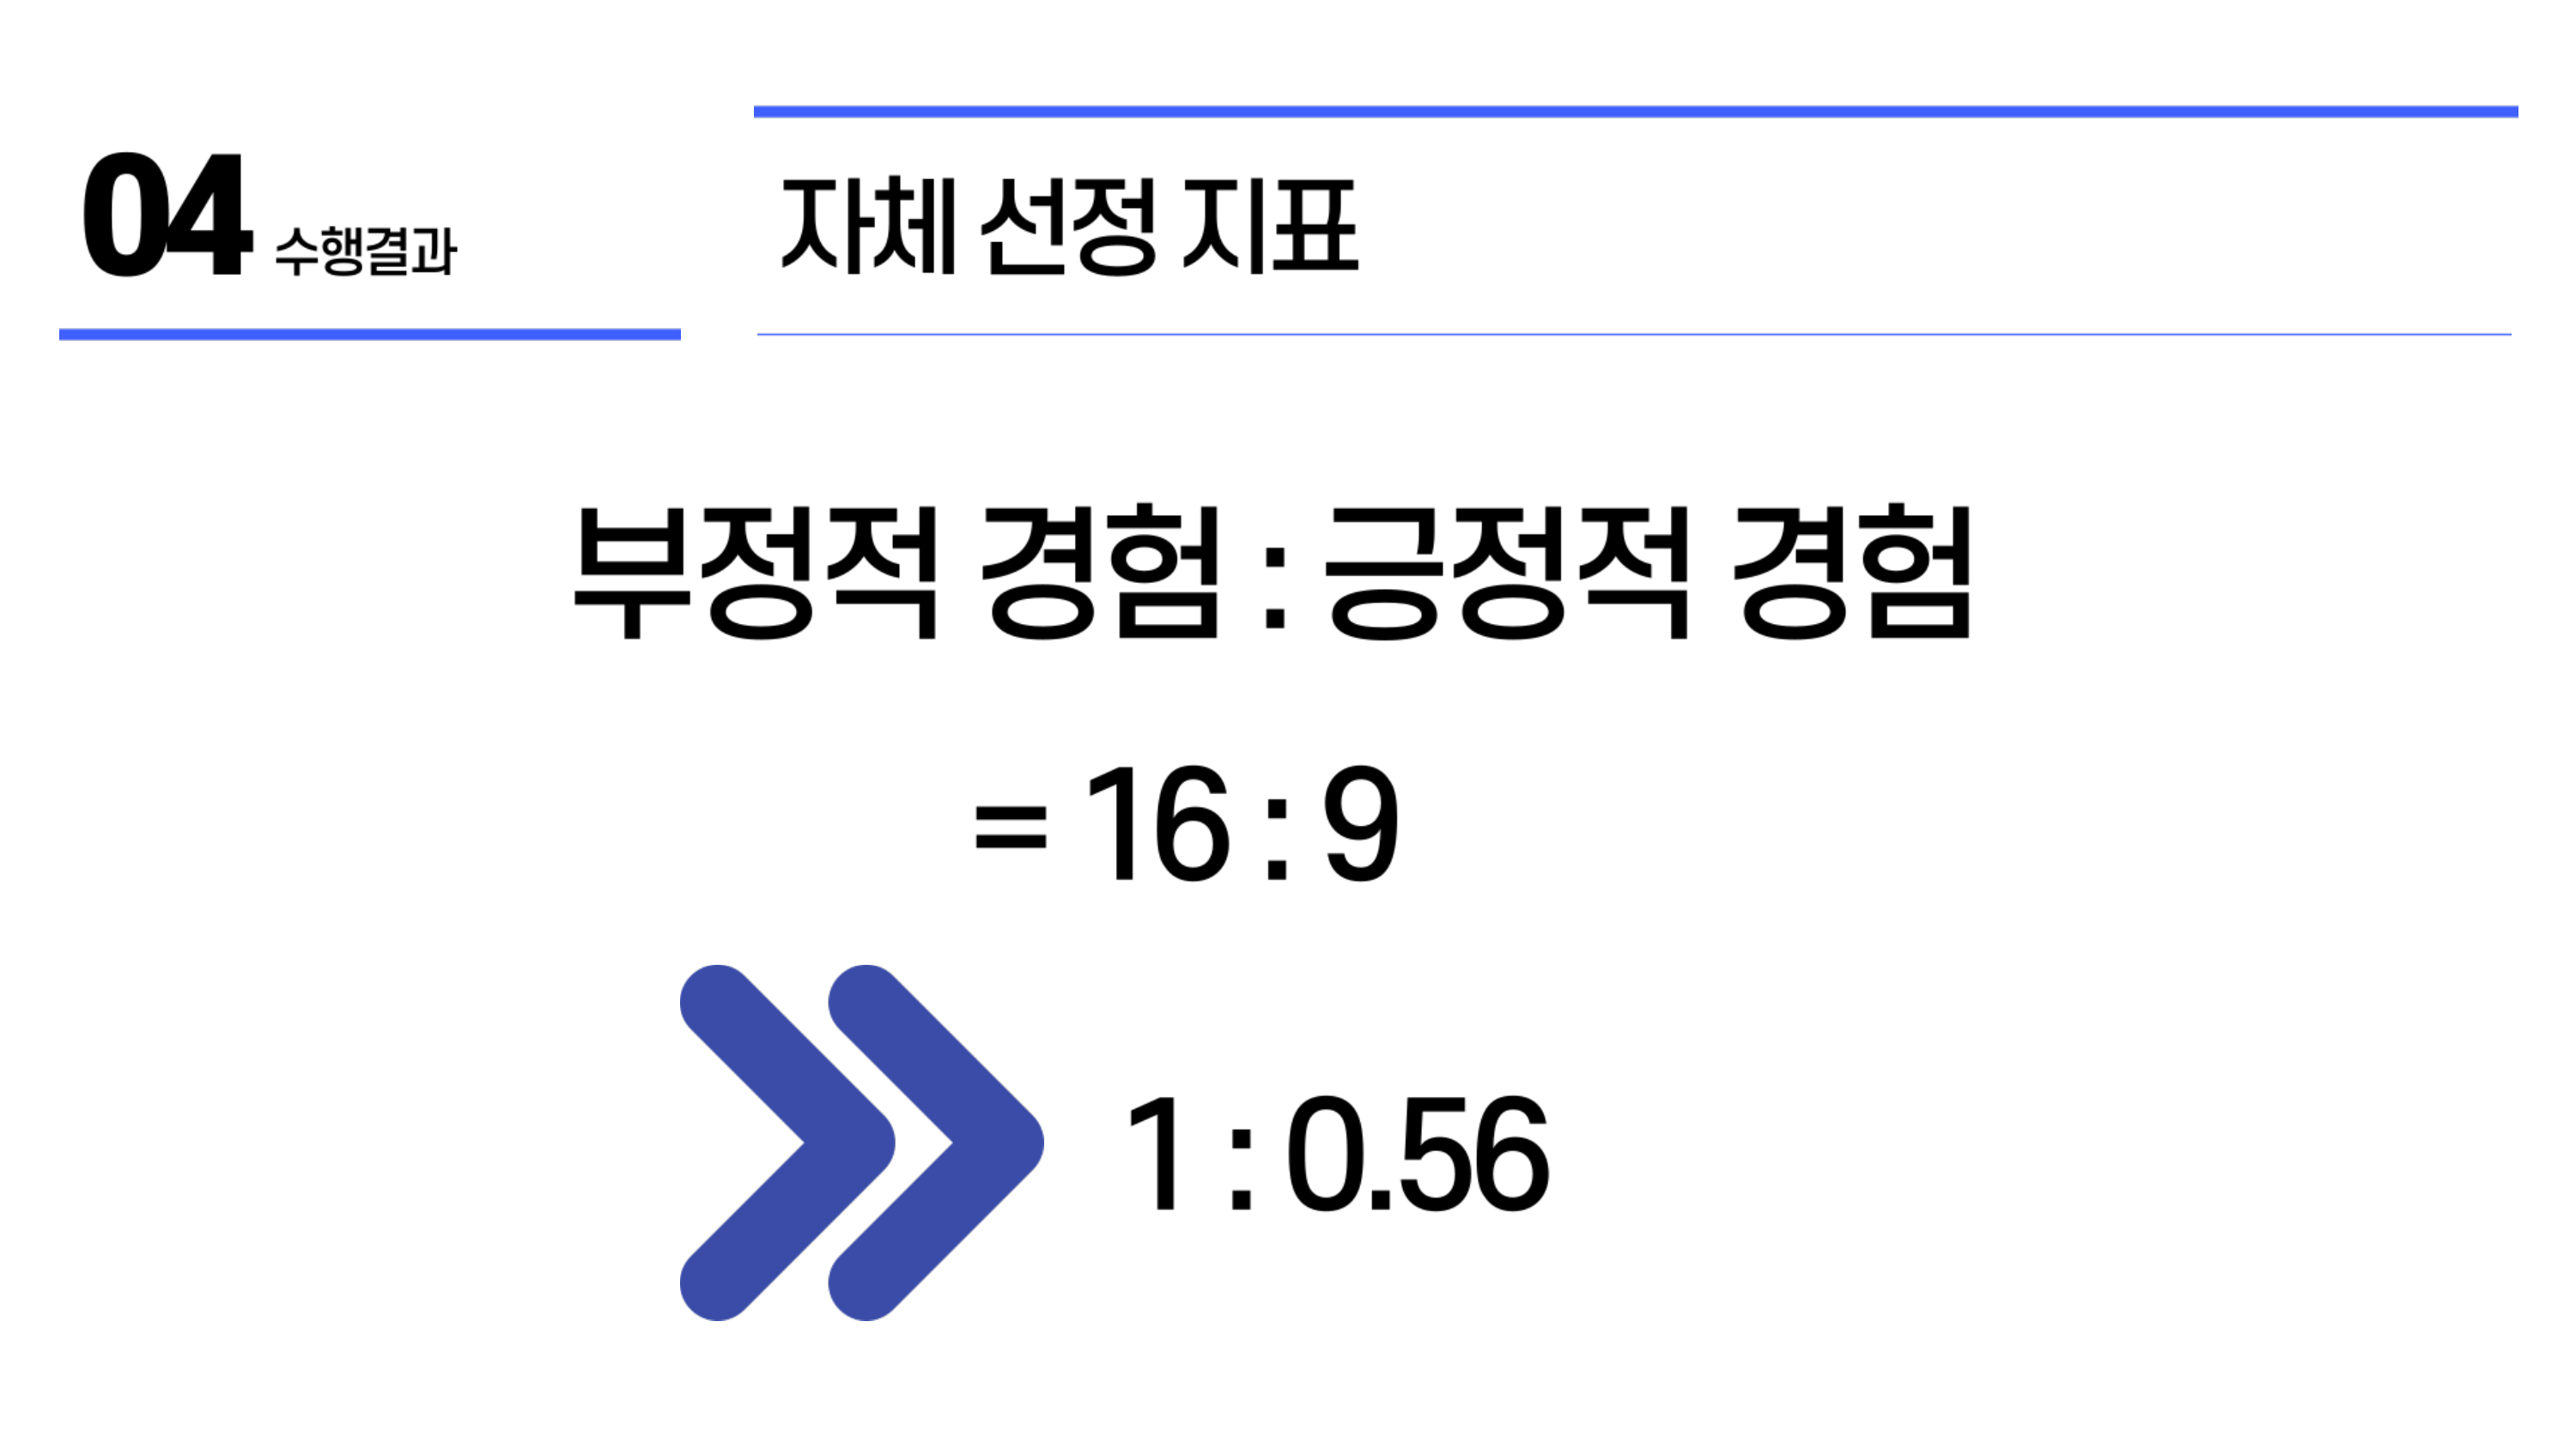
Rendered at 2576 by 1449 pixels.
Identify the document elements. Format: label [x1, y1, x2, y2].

text_box [756, 331, 2512, 338]
picture [1091, 1032, 1610, 1319]
text_box [680, 964, 1045, 1321]
picture [758, 135, 1409, 325]
picture [56, 87, 482, 346]
text_box [59, 312, 681, 358]
picture [542, 450, 2035, 987]
text_box [754, 89, 2519, 135]
